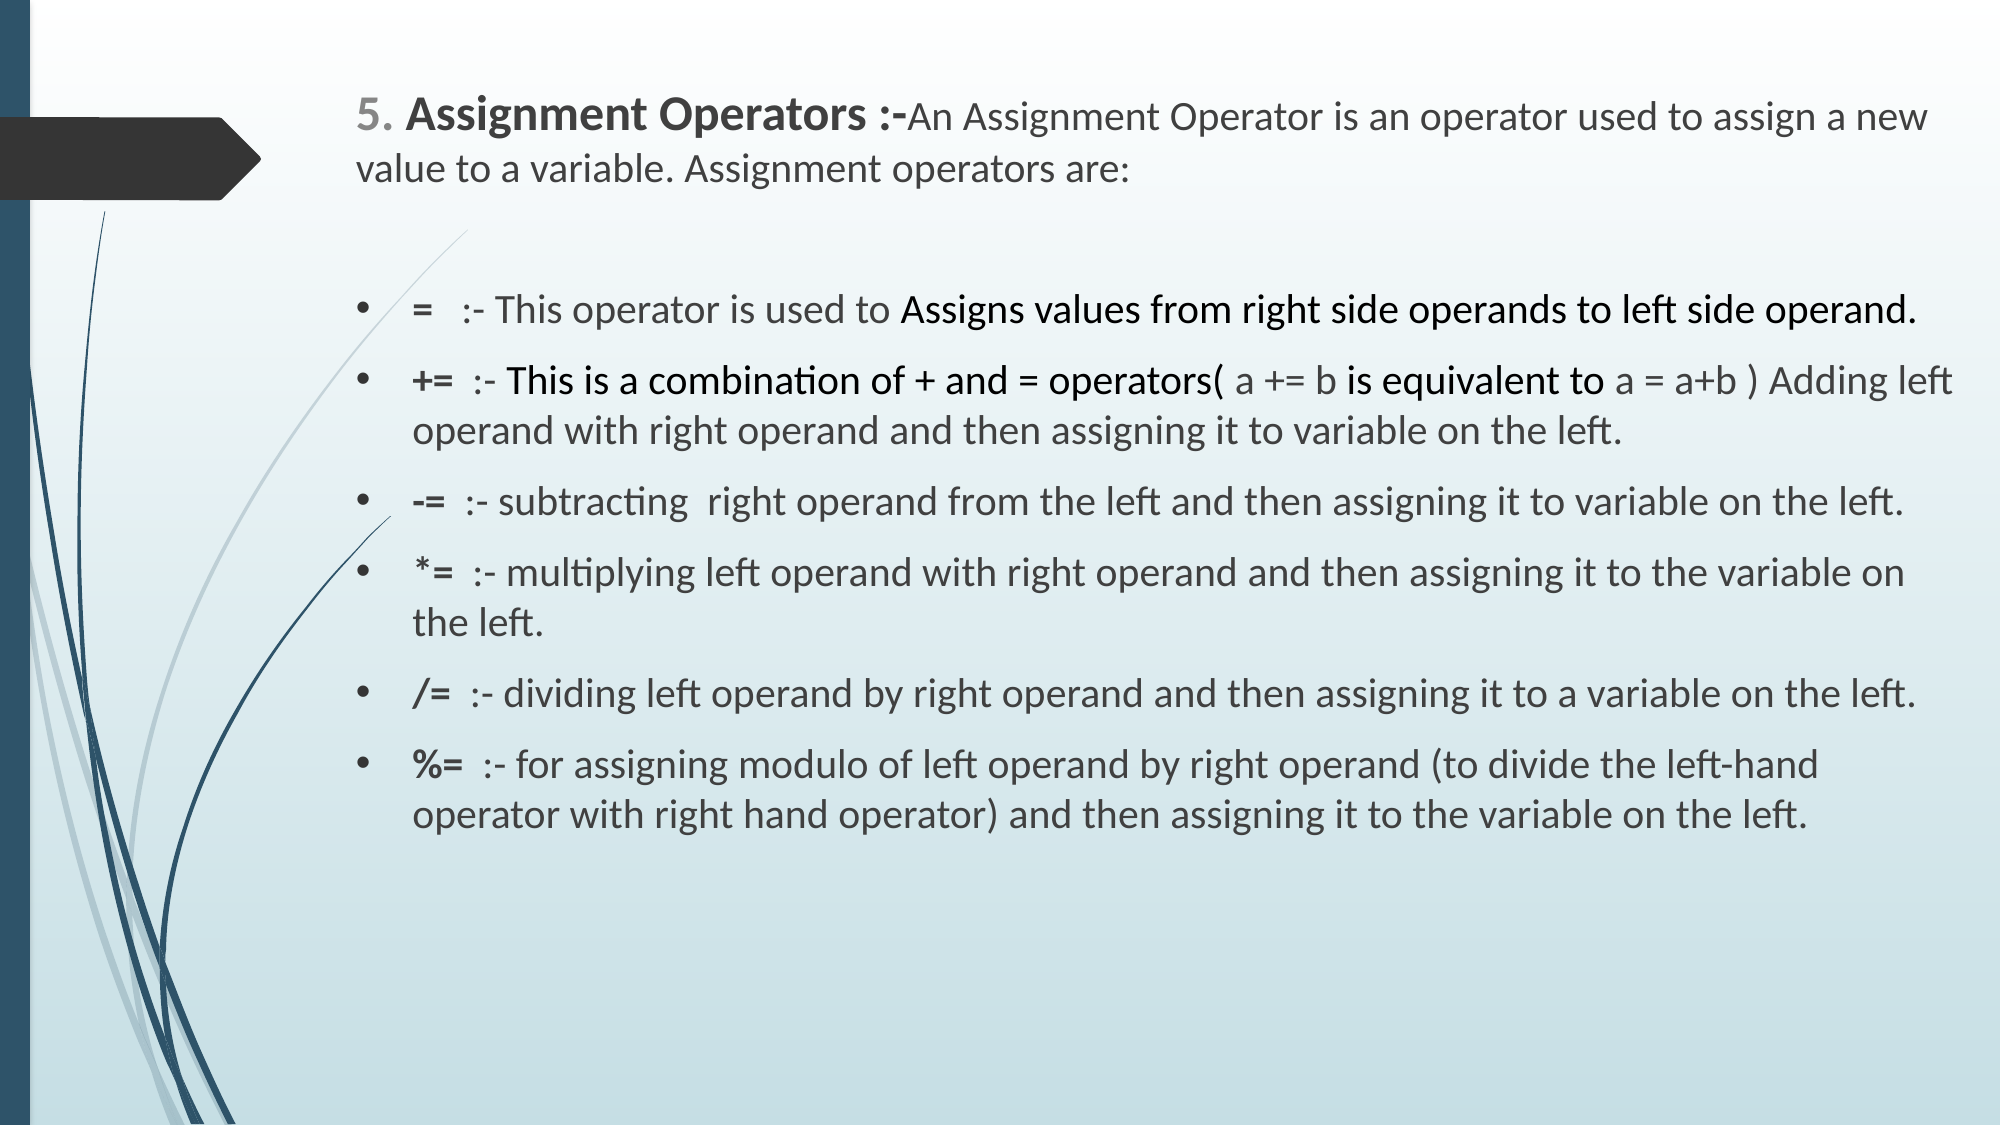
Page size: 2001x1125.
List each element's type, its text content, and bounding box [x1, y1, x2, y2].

list 5. Assignment Operators :-An Assignment Operator is an operator used to assign a new value to a variable. Assignment operators are: = :- This operator is used to Assigns values from right side operands to left side operand. += :- This is a combination of + and = operators( a += b is equivalent to a = a+b ) Adding left operand with right operand and then assigning it to variable on the left. -= :- subtracting right operand from the left and then assigning it to variable on the left. *= :- multiplying left operand with right operand and then assigning it to the variable on the left. /= :- dividing left operand by right operand and then assigning it to a variable on the left. %= :- for assigning modulo of left operand by right operand (to divide the left-hand operator with right hand operator) and then assigning it to the variable on the left. [340, 72, 1976, 1057]
